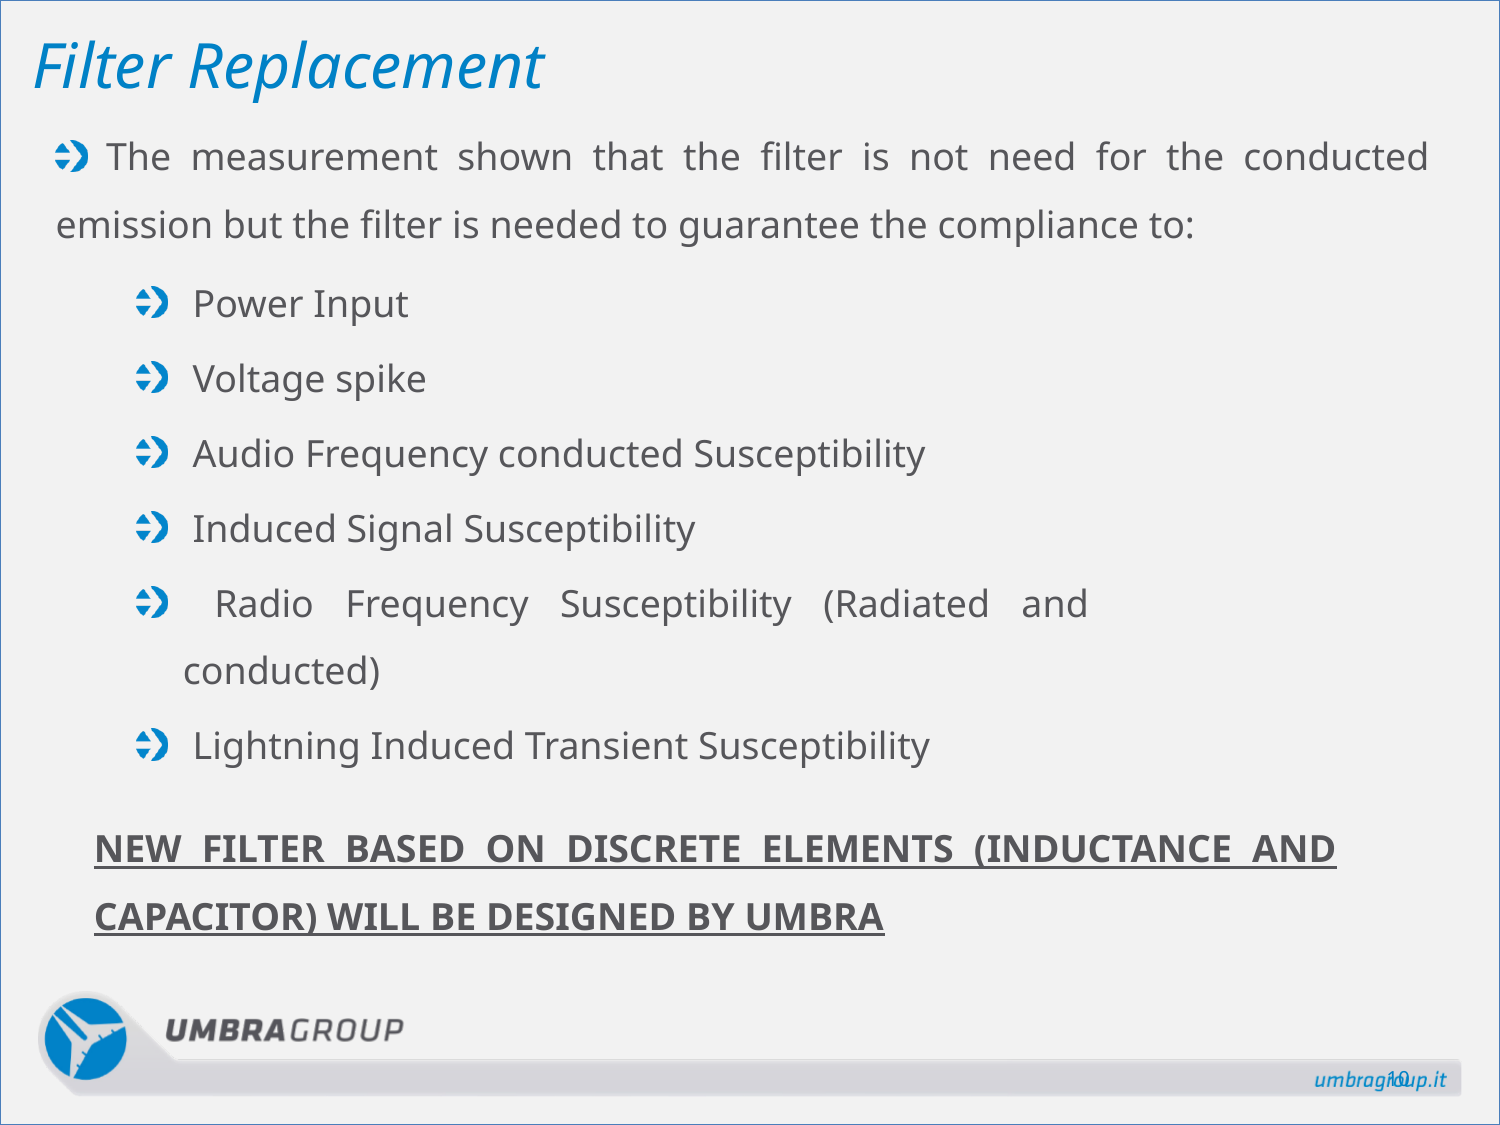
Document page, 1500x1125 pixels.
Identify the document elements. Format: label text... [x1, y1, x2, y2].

picture [158, 436, 168, 446]
picture [160, 753, 168, 761]
picture [80, 164, 88, 172]
picture [136, 728, 161, 761]
picture [55, 140, 81, 172]
picture [38, 991, 1462, 1097]
picture [136, 436, 161, 468]
picture [136, 361, 161, 393]
picture [160, 535, 168, 543]
picture [158, 586, 168, 596]
picture [160, 460, 168, 468]
picture [77, 140, 88, 150]
picture [136, 511, 161, 543]
picture [158, 728, 168, 737]
text_box New filter based on discrete elements (inductance and capacitor) will be designed by Umbra [79, 795, 1353, 946]
picture [158, 286, 168, 296]
slide_number 10 [1352, 1058, 1425, 1099]
picture [158, 511, 168, 521]
picture [160, 610, 168, 618]
text_box The measurement shown that the filter is not need for the conducted emission but the filter is needed to guarantee the compliance to: [40, 103, 1446, 254]
picture [160, 310, 168, 318]
text_box Power Input Voltage spike Audio Frequency conducted Susceptibility Induced Signal Susceptibility Radio Frequency Susceptibility (Radiated and conducted) Lightning Induced Transient Susceptibility [46, 249, 1105, 775]
picture [136, 286, 161, 318]
picture [136, 586, 161, 618]
picture [158, 361, 168, 371]
text_box Filter Replacement [17, 19, 1185, 109]
picture [160, 385, 168, 393]
